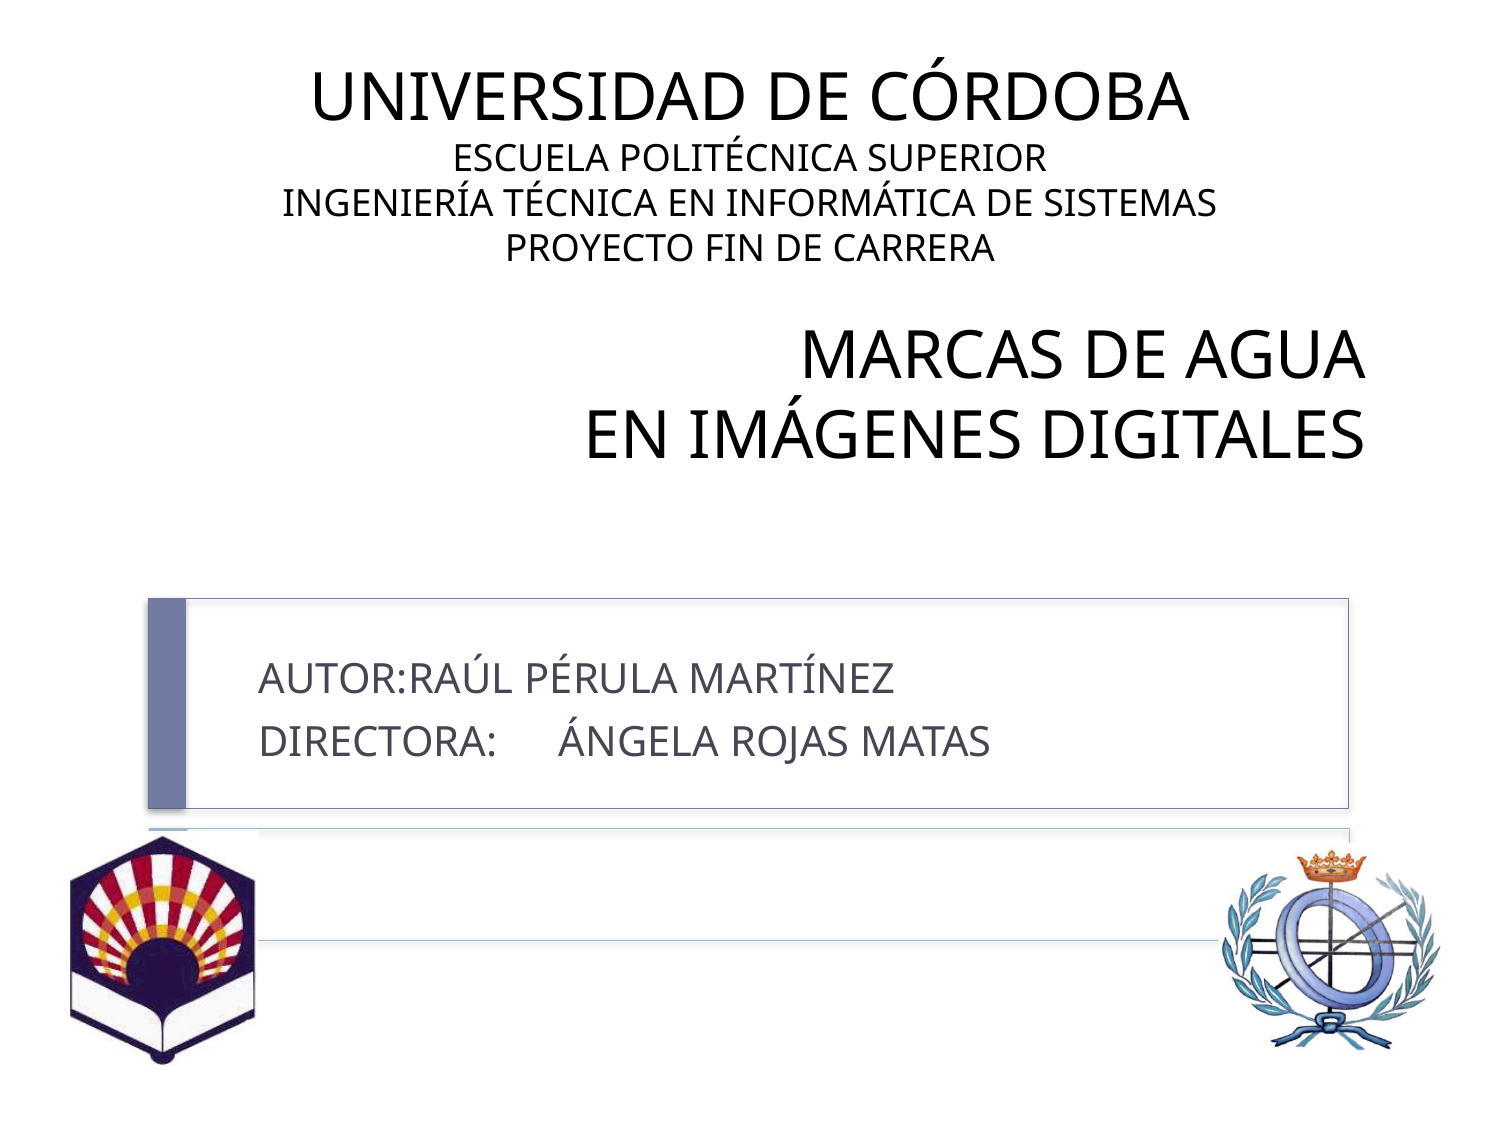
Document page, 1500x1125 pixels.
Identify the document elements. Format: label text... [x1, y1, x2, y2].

picture [1218, 843, 1444, 1055]
picture [70, 831, 259, 1066]
title MARCAS DE AGUA EN IMÁGENES DIGITALES [93, 304, 1382, 605]
text_box UNIVERSIDAD DE CÓRDOBA ESCUELA POLITÉCNICA SUPERIOR INGENIERÍA TÉCNICA EN INFORMÁTICA DE SISTEMAS PROYECTO FIN DE CARRERA [93, 46, 1407, 277]
subtitle AUTOR: RAÚL PÉRULA MARTÍNEZ DIRECTORA: ÁNGELA ROJAS MATAS [93, 644, 1383, 818]
